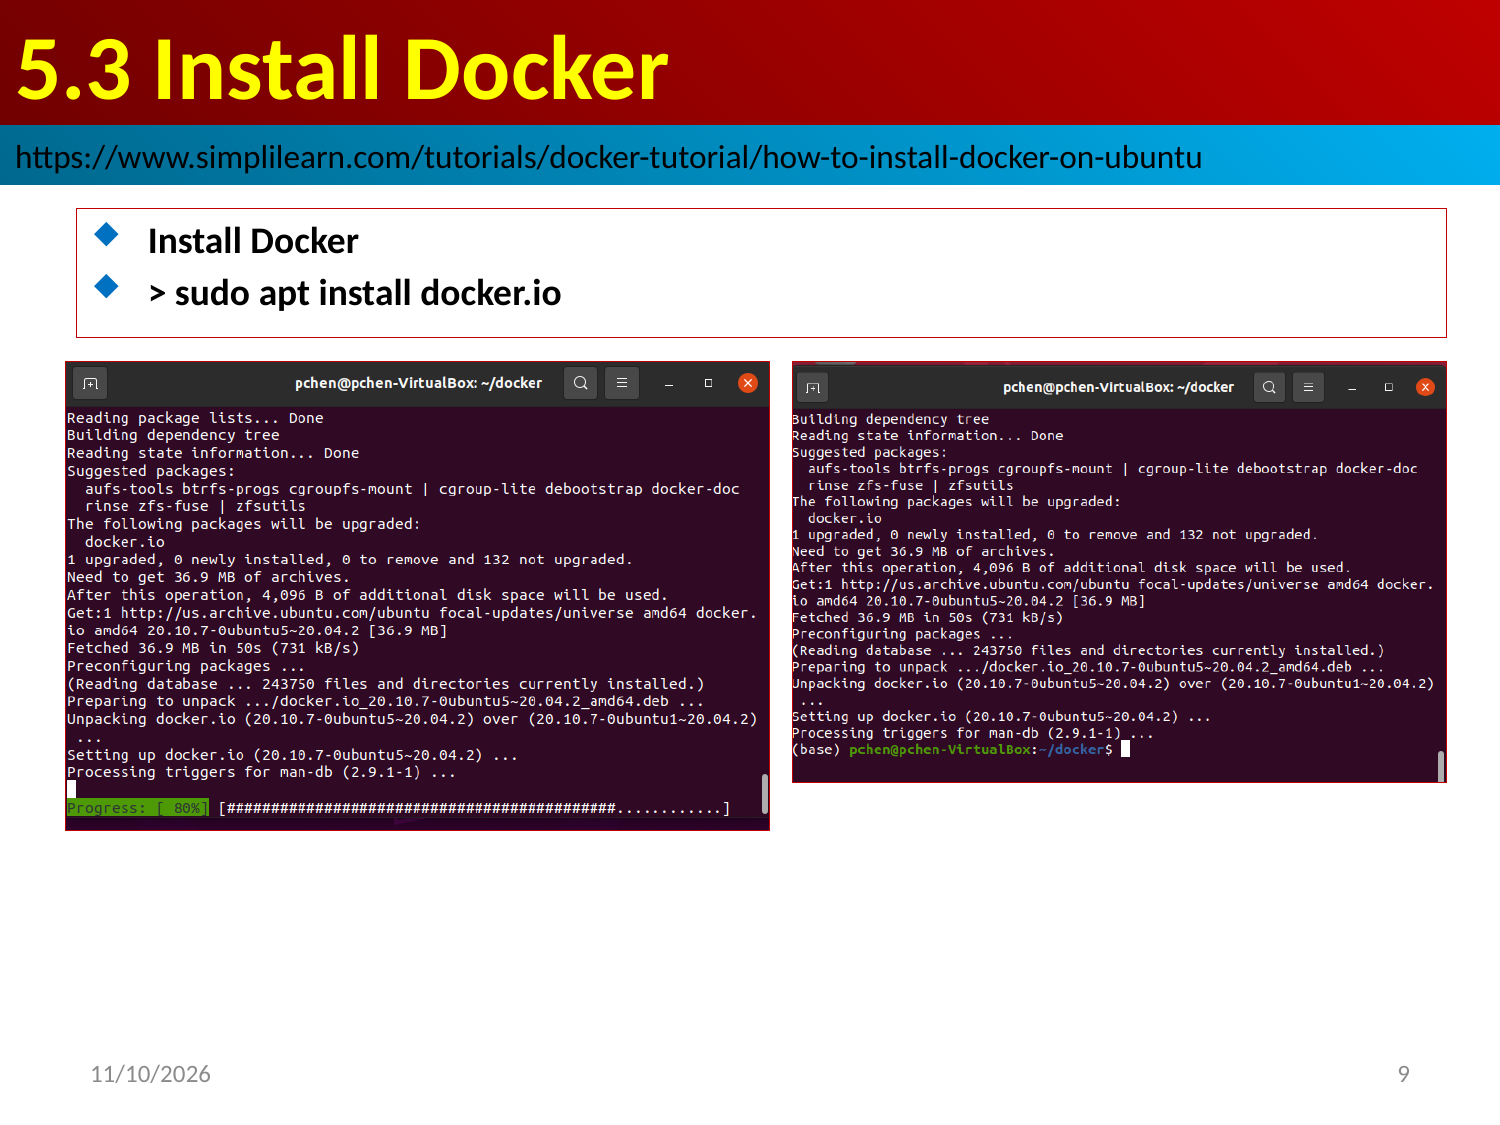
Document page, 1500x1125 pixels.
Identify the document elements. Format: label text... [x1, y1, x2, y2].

text_box https://www.simplilearn.com/tutorials/docker-tutorial/how-to-install-docker-on-ubuntu [0, 125, 1500, 185]
picture [792, 361, 1448, 783]
title 5.3 Install Docker [0, 0, 1500, 125]
picture [65, 361, 771, 831]
slide_number 9 [1074, 1042, 1425, 1103]
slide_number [75, 1042, 425, 1103]
subtitle Install Docker > sudo apt install docker.io [76, 208, 1447, 338]
